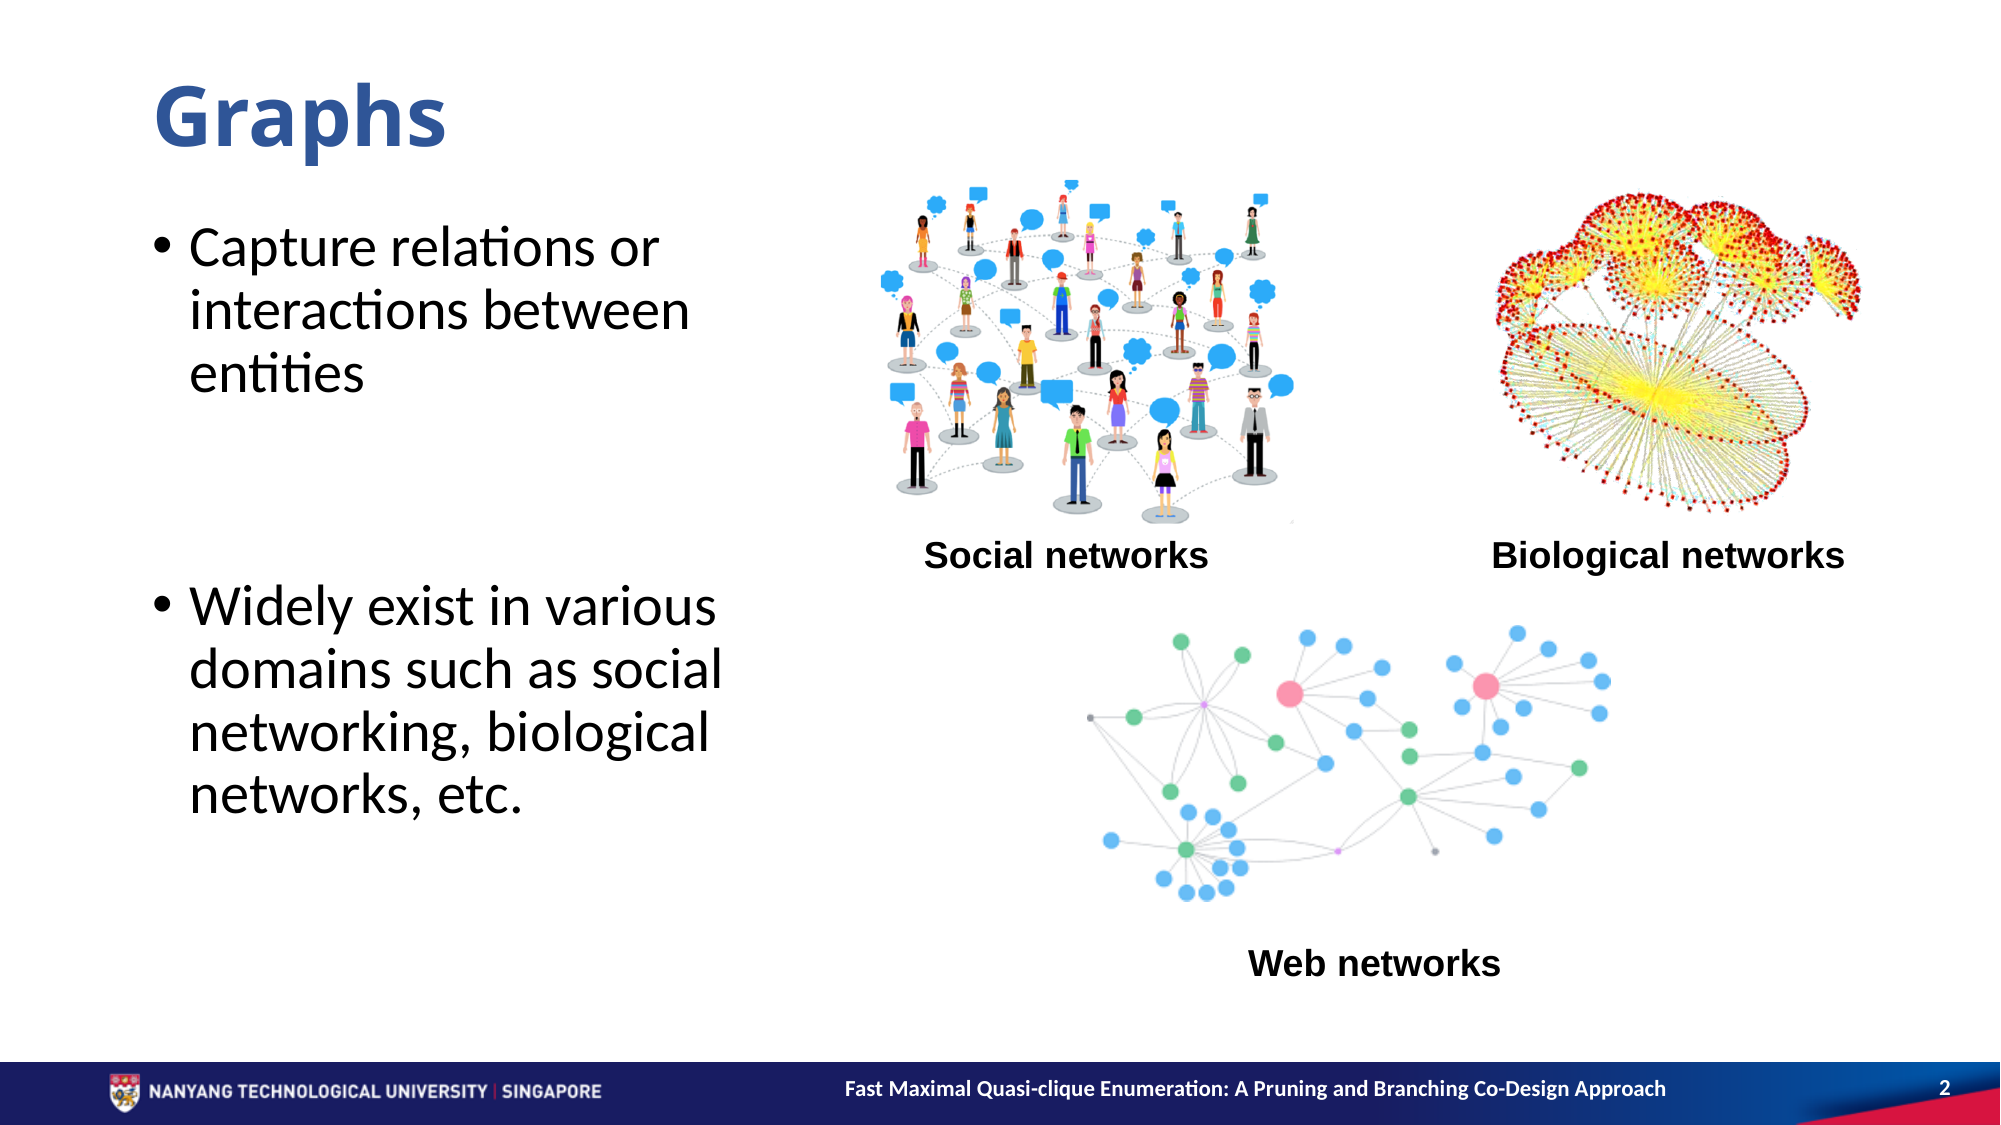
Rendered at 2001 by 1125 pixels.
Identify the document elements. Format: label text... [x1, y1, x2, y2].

slide_number 2 [1924, 1065, 2000, 1120]
footer Fast Maximal Quasi-clique Enumeration: A Pruning and Branching Co-Design Approach [650, 1066, 1863, 1121]
text_box Social networks [909, 524, 1225, 584]
picture [1087, 625, 1611, 902]
text_box Biological networks [1476, 523, 1861, 584]
list Capture relations or interactions between entities Widely exist in various domains such as social networking, biological networks, etc. [137, 209, 774, 1014]
title Graphs [137, 59, 1863, 180]
picture [0, 1062, 2000, 1125]
text_box Web networks [1233, 931, 1517, 992]
picture [880, 179, 1294, 524]
picture [1462, 187, 1863, 516]
